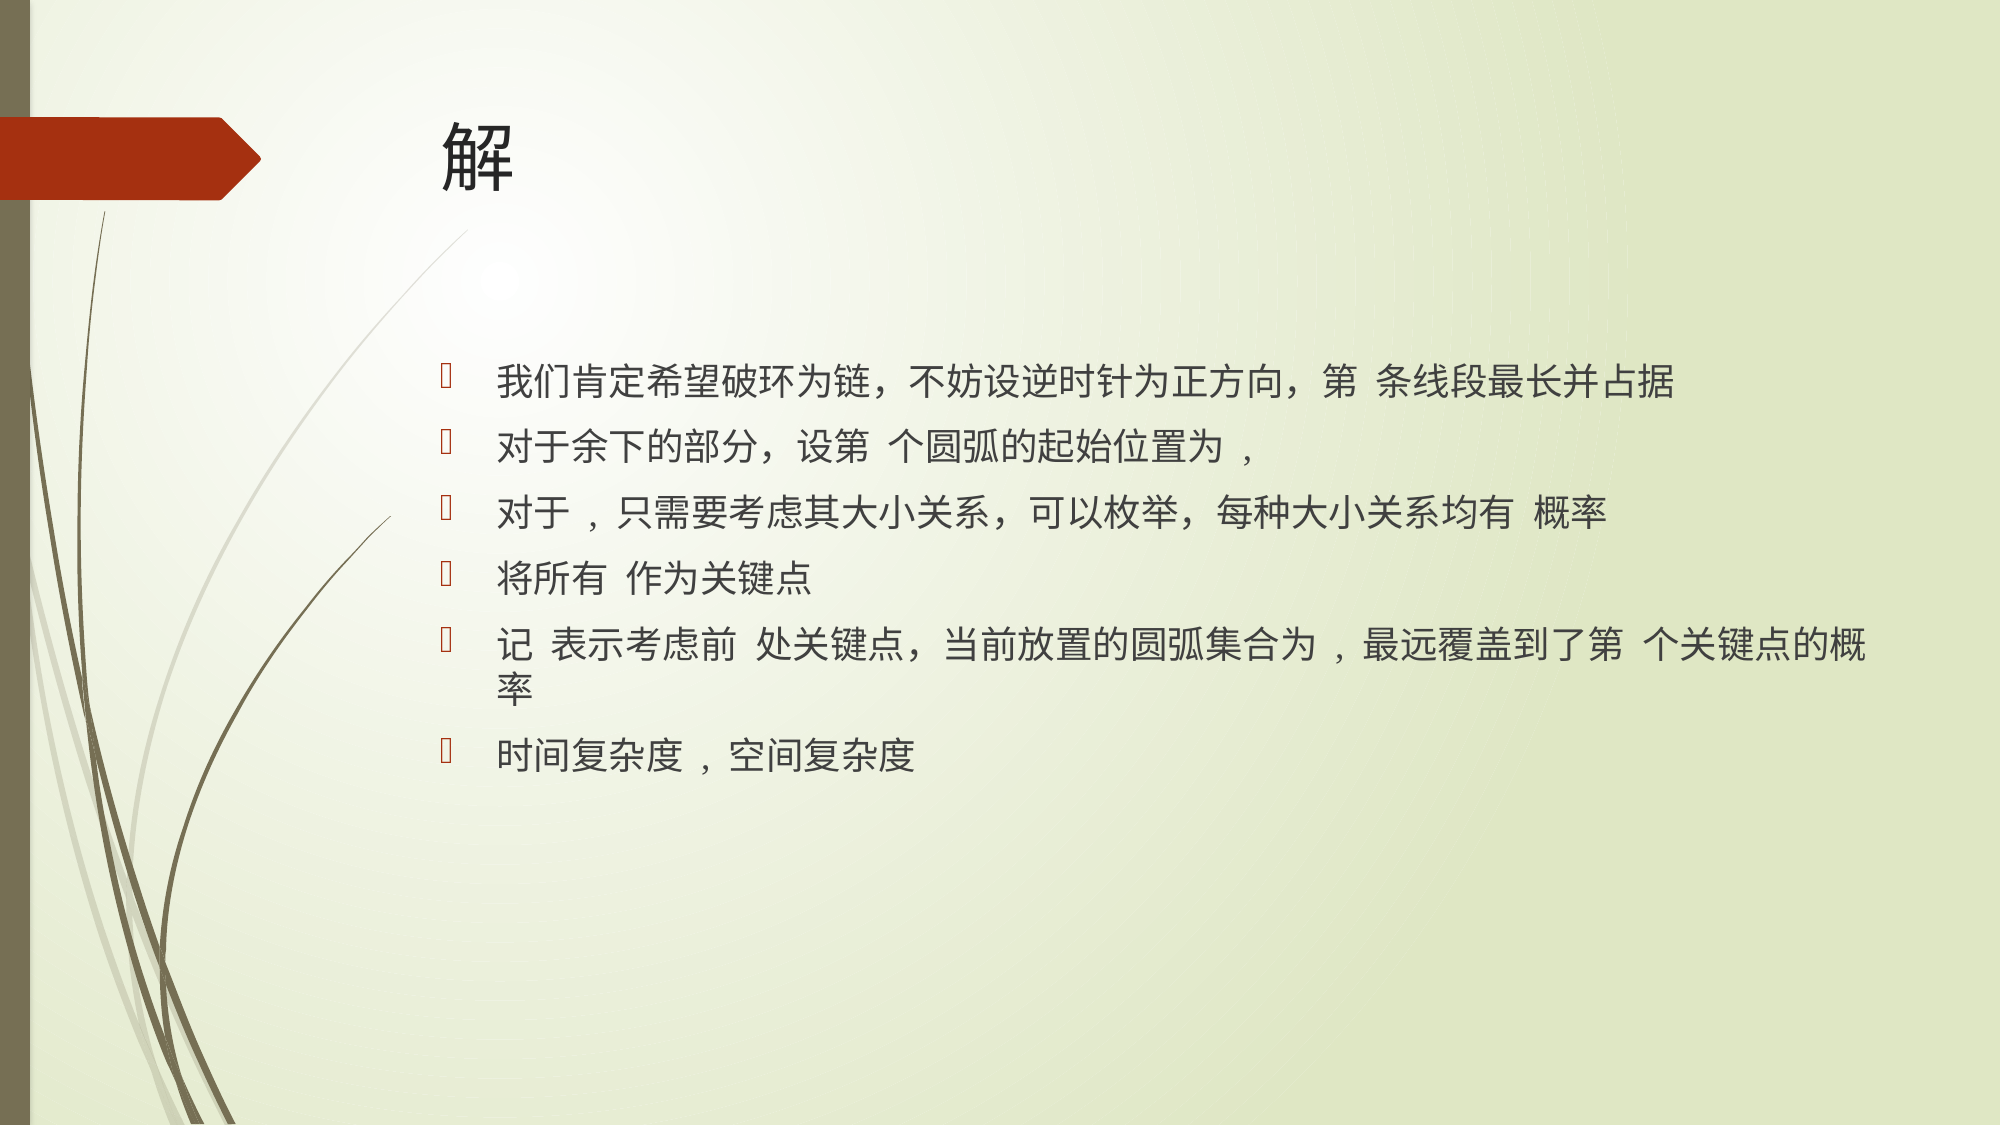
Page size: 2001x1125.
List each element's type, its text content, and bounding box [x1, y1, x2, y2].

title 解 [425, 102, 1888, 313]
